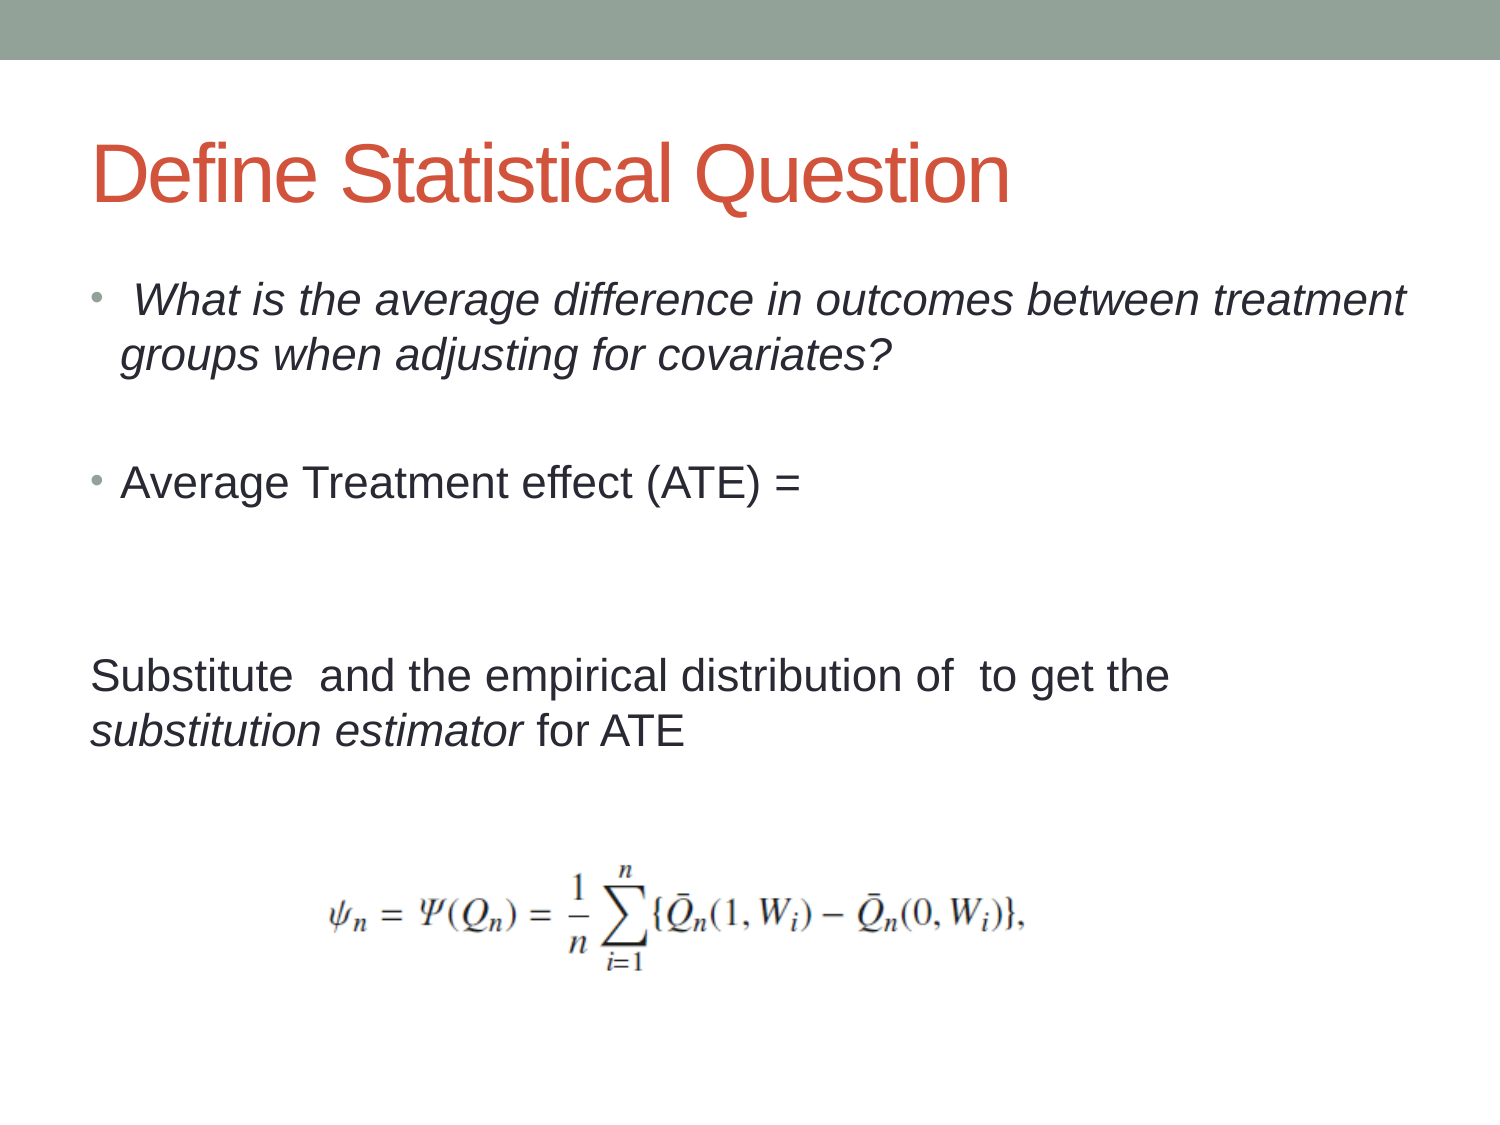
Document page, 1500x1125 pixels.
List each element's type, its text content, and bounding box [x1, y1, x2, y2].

picture [289, 855, 1057, 993]
title Define Statistical Question [75, 87, 1425, 250]
